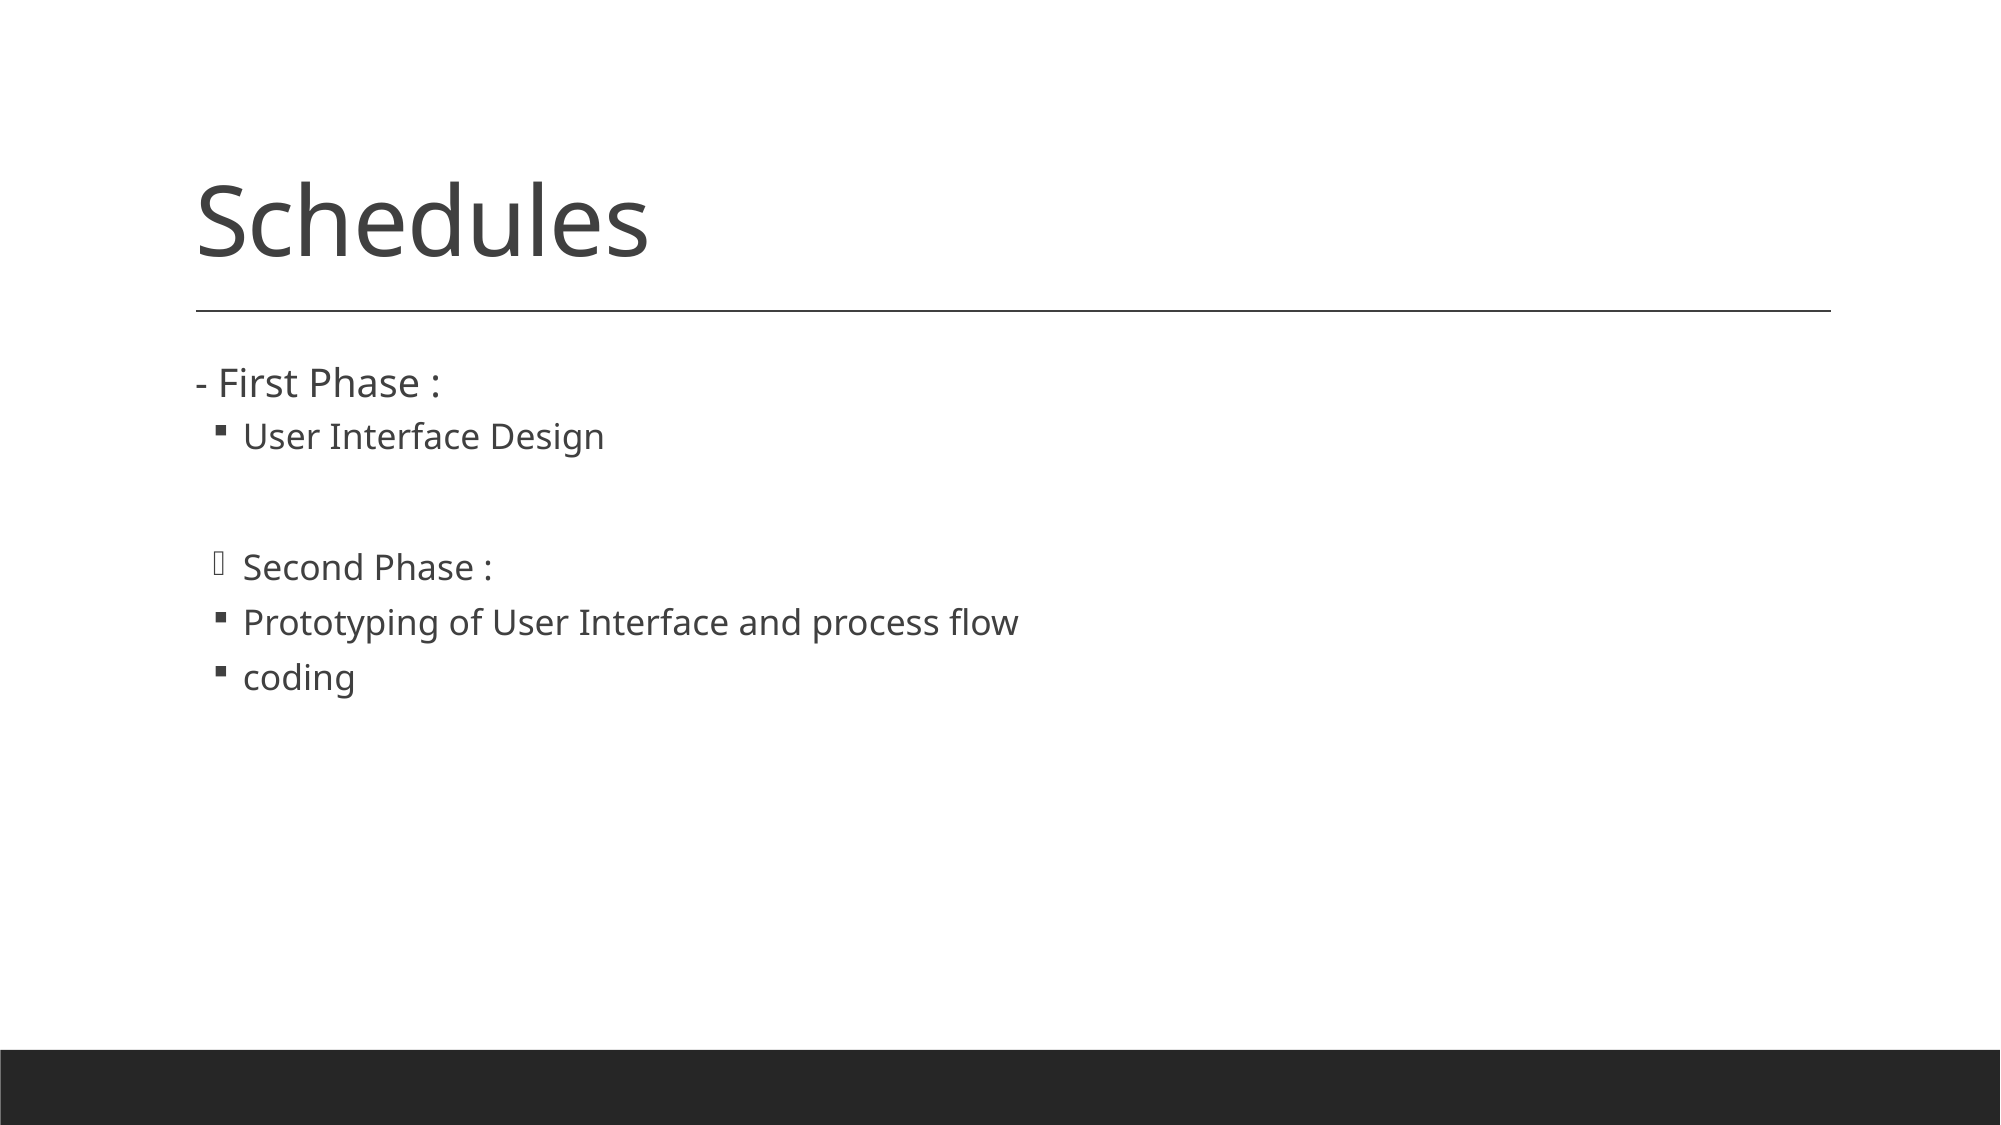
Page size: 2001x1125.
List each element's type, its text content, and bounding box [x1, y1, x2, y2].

title Schedules [180, 47, 1830, 285]
list - First Phase : User Interface Design Second Phase : Prototyping of User Interface and process flow coding [180, 345, 1830, 963]
